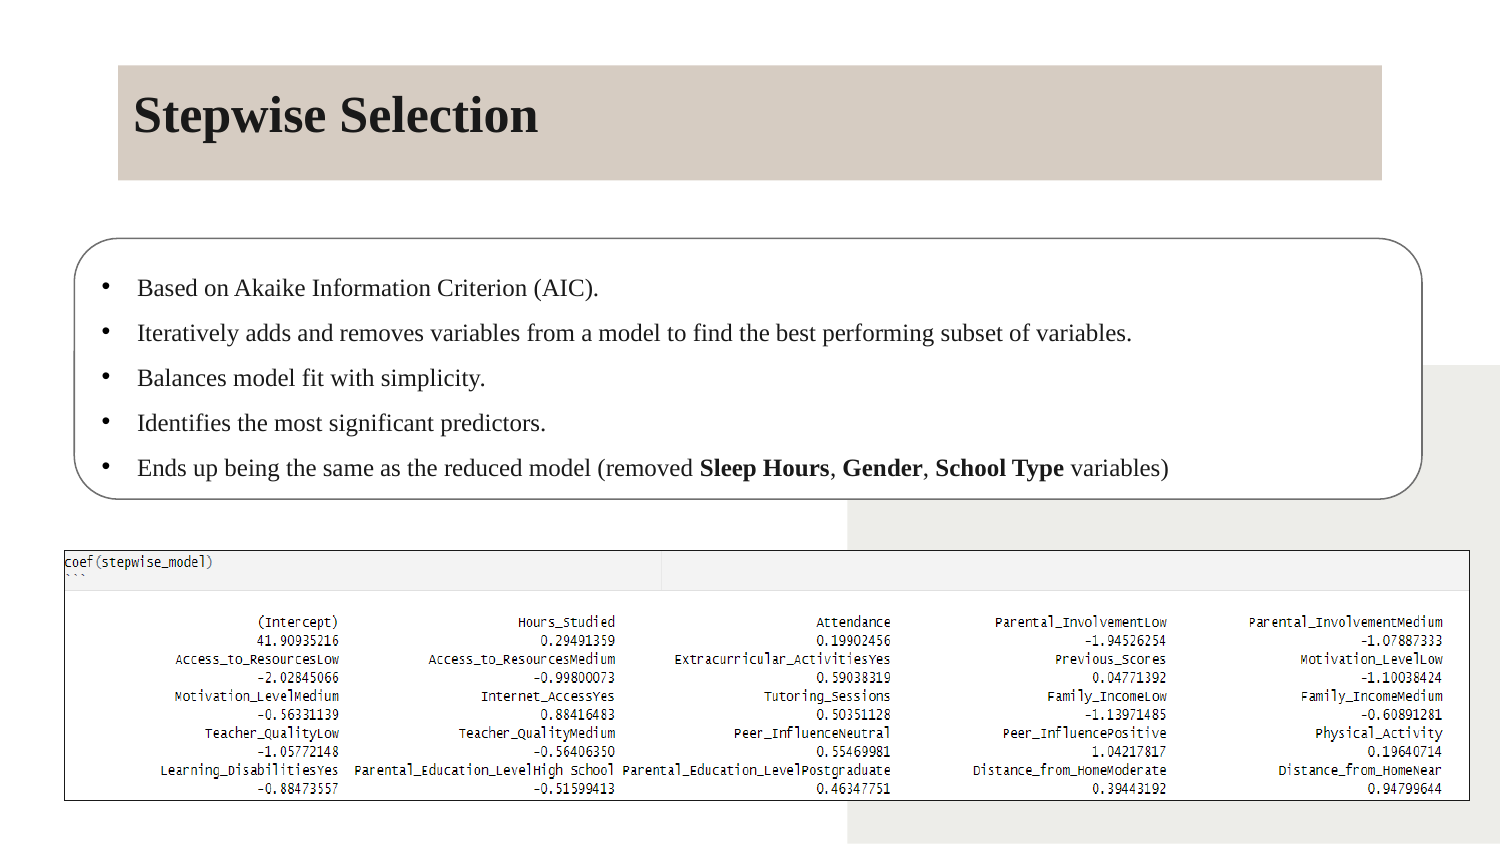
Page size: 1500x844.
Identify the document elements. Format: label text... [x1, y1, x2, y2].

text_box Based on Akaike Information Criterion (AIC). Iteratively adds and removes variables from a model to find the best performing subset of variables. Balances model fit with simplicity. Identifies the most significant predictors. Ends up being the same as the reduced model (removed Sleep Hours, Gender, School Type variables) [72, 236, 1425, 502]
picture [64, 550, 1470, 801]
title Stepwise Selection [118, 65, 1382, 181]
